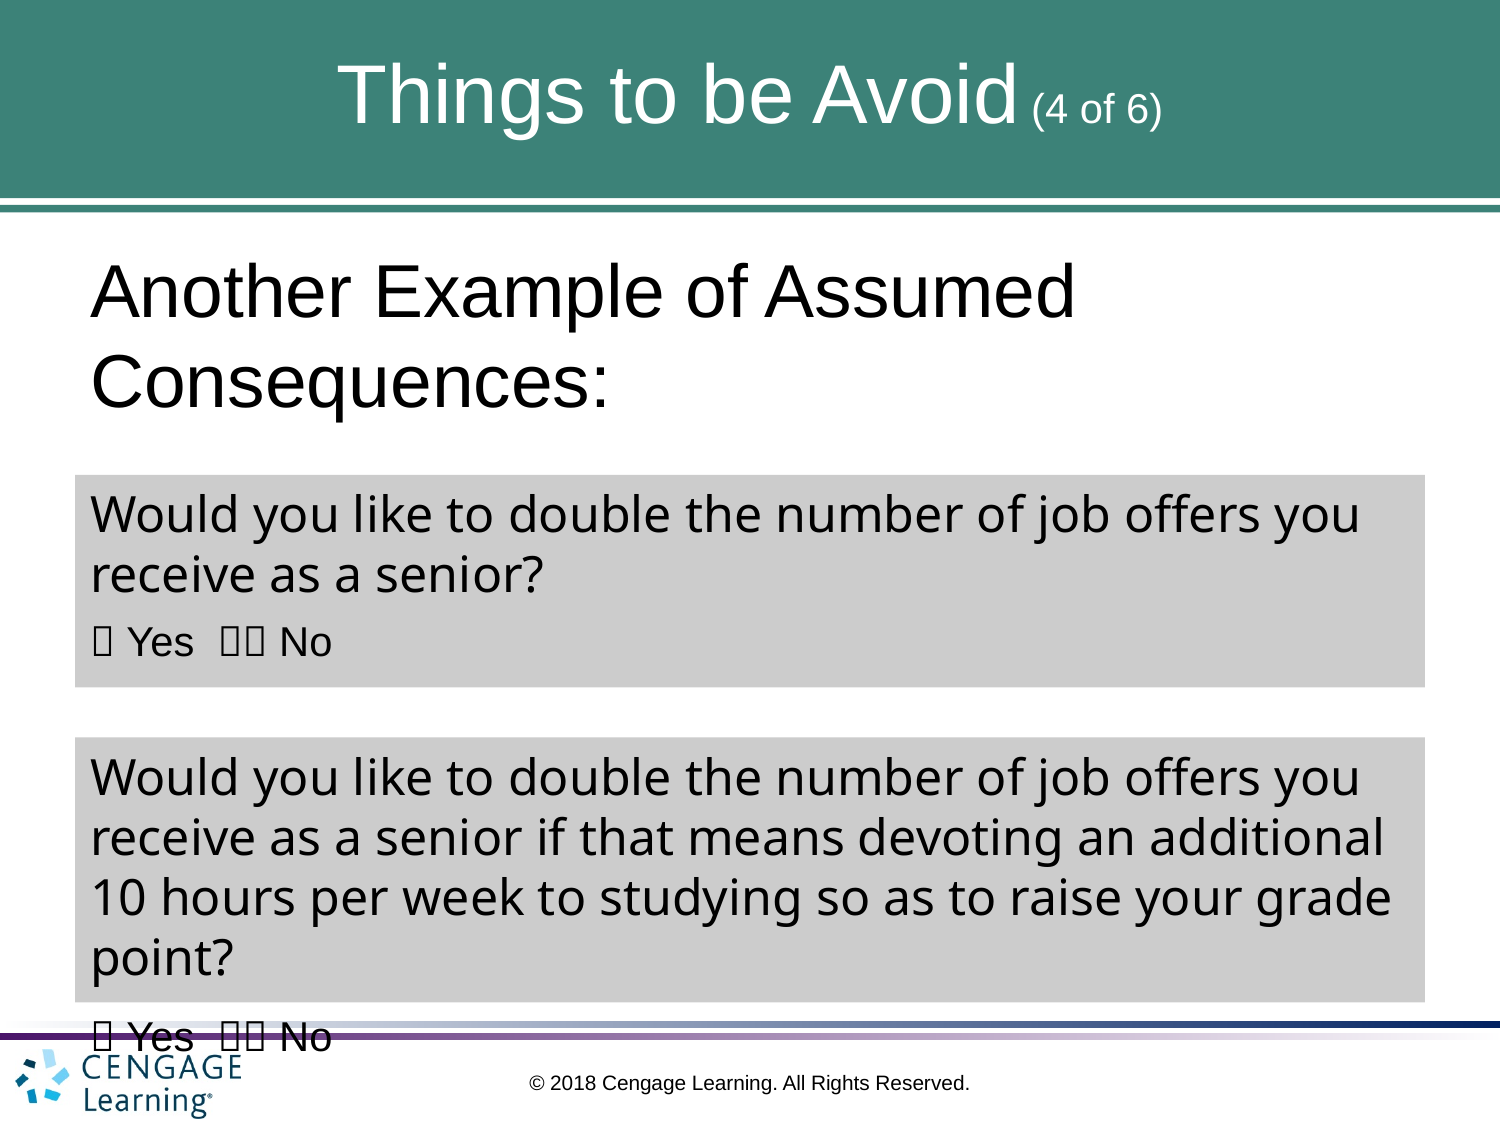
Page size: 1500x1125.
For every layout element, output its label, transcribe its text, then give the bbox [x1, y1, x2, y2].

list Would you like to double the number of job offers you receive as a senior?  Yes  No [74, 474, 1426, 688]
picture [15, 1049, 241, 1119]
list Another Example of Assumed Consequences: [74, 234, 1426, 438]
title Things to be Avoid (4 of 6) [37, 0, 1463, 181]
list Would you like to double the number of job offers you receive as a senior if that means devoting an additional 10 hours per week to studying so as to raise your grade point?  Yes  No [74, 737, 1426, 1003]
